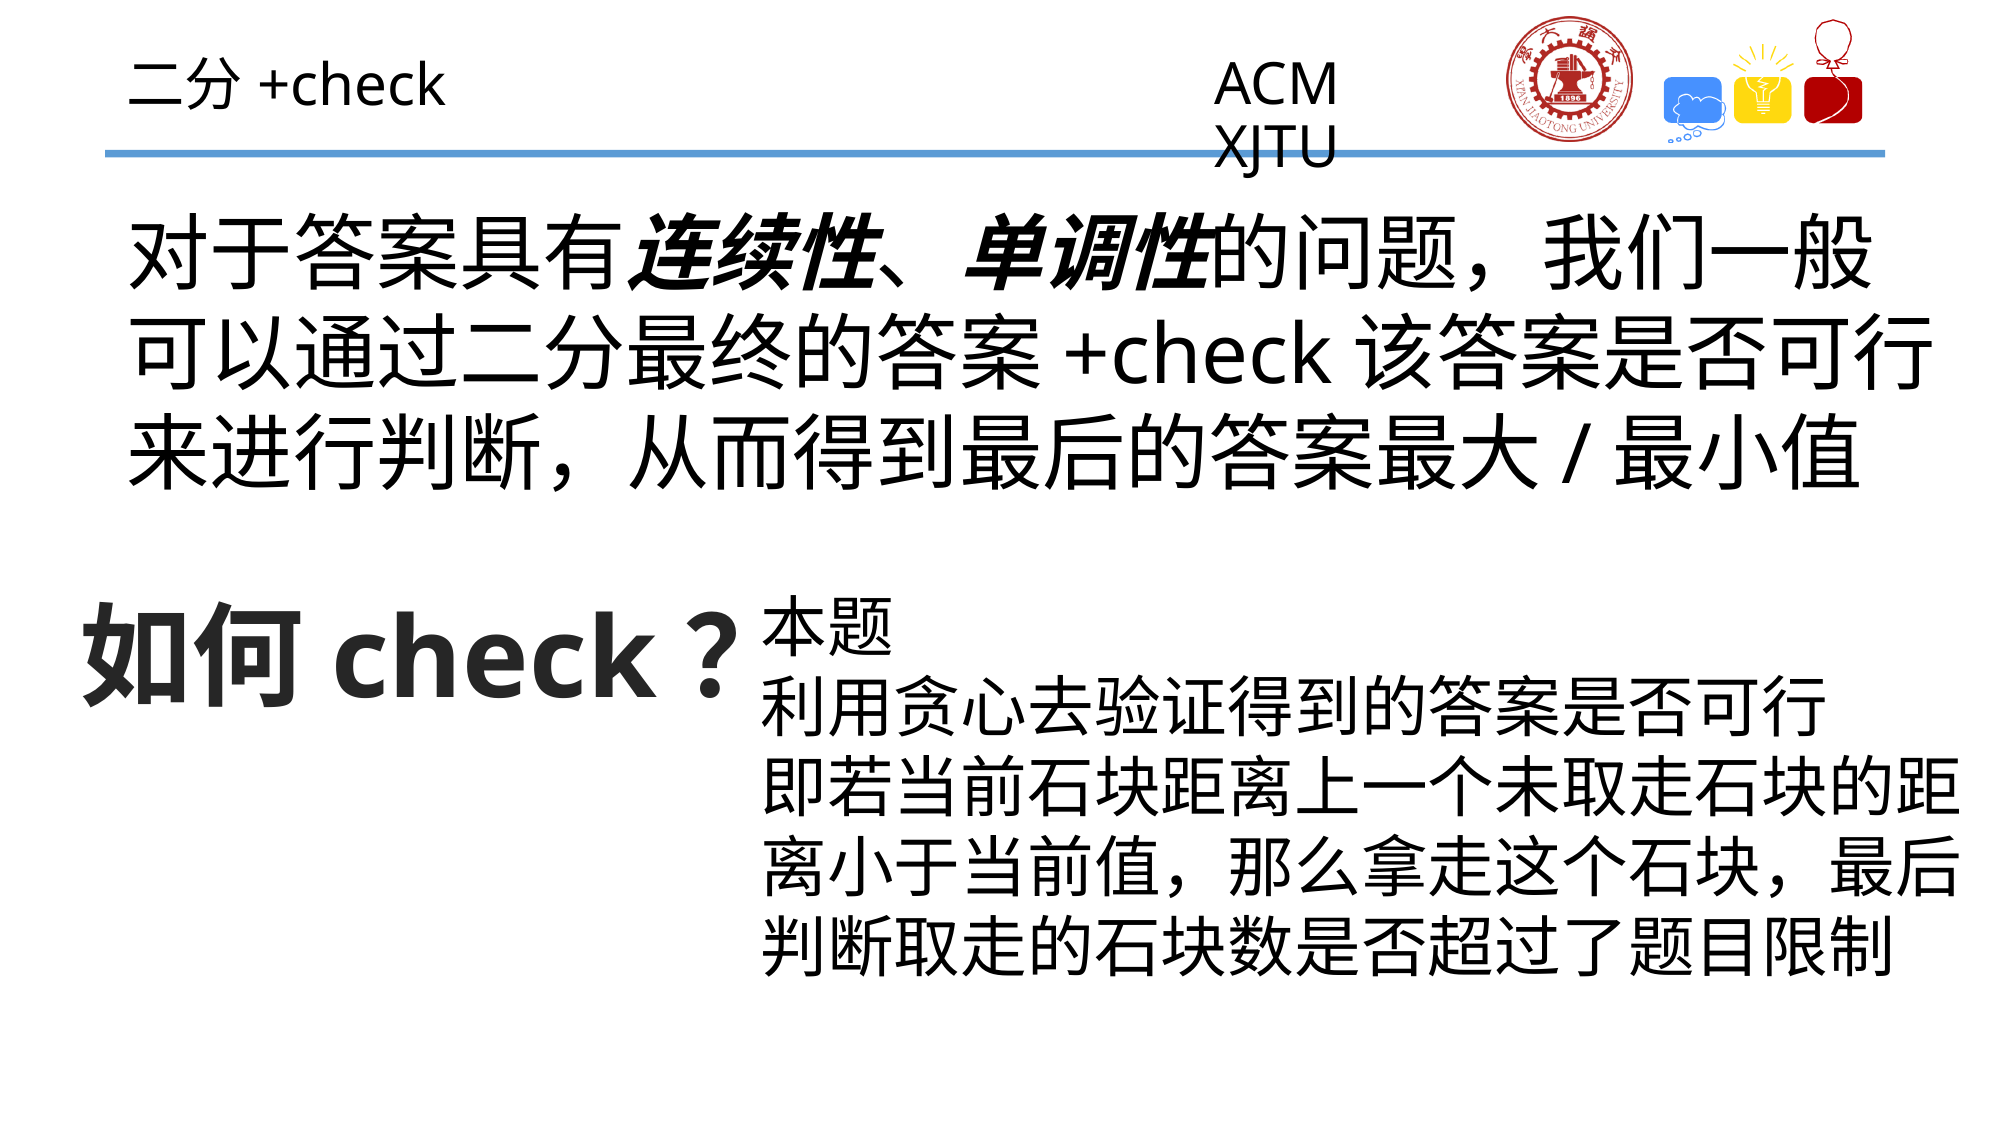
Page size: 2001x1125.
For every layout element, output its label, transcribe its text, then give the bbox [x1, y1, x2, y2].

list 二分+check [111, 47, 1177, 126]
picture [1663, 19, 1863, 143]
text_box 对于答案具有连续性、单调性的问题，我们一般可以通过二分最终的答案+check该答案是否可行来进行判断，从而得到最后的答案最大/最小值 [111, 192, 1955, 508]
text_box 本题 利用贪心去验证得到的答案是否可行 即若当前石块距离上一个未取走石块的距离小于当前值，那么拿走这个石块，最后判断取走的石块数是否超过了题目限制 [745, 577, 2000, 993]
picture [1506, 16, 1633, 142]
text_box 如何check？ [64, 577, 745, 728]
